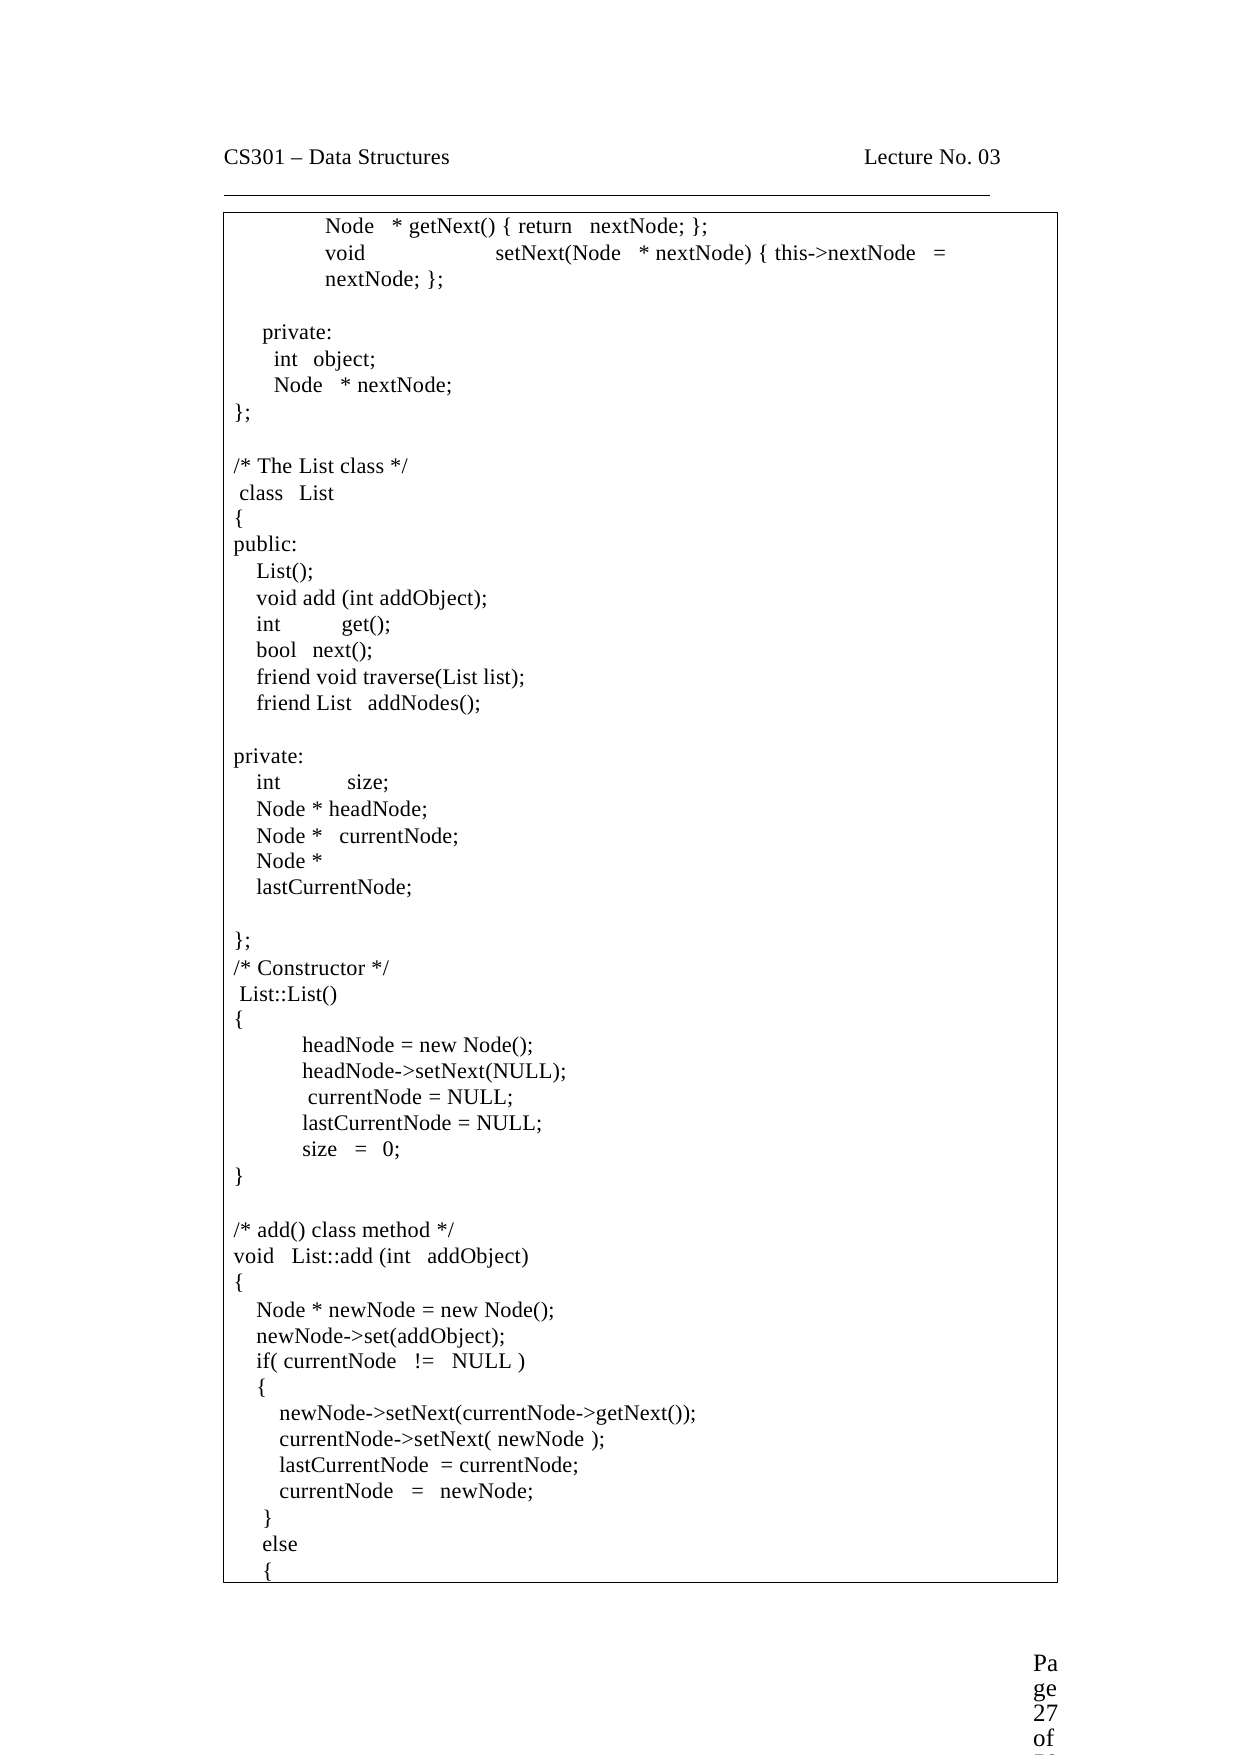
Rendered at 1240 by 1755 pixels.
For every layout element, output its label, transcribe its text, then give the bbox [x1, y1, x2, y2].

text_box Node * getNext() { return nextNode; }; void setNext(Node * nextNode) { this->nextNode = nextNode; }; private: int object; Node * nextNode; }; /* The List class */ class List { public: List(); void add (int addObject); int get(); bool next(); friend void traverse(List list); friend List addNodes(); private: int size; Node * headNode; Node * currentNode; Node * lastCurrentNode; }; /* Constructor */ List::List() { headNode = new Node(); headNode->setNext(NULL); currentNode = NULL; lastCurrentNode = NULL; size = 0; } /* add() class method */ void List::add (int addObject) { Node * newNode = new Node(); newNode->set(addObject); if( currentNode != NULL ) { newNode->setNext(currentNode->getNext()); currentNode->setNext( newNode ); lastCurrentNode = currentNode; currentNode = newNode; } else { [223, 212, 1058, 1583]
text_box CS301 – Data Structures Lecture No. 03 [221, 142, 1003, 170]
slide_number Page 27 of 505 [1019, 1651, 1065, 1755]
